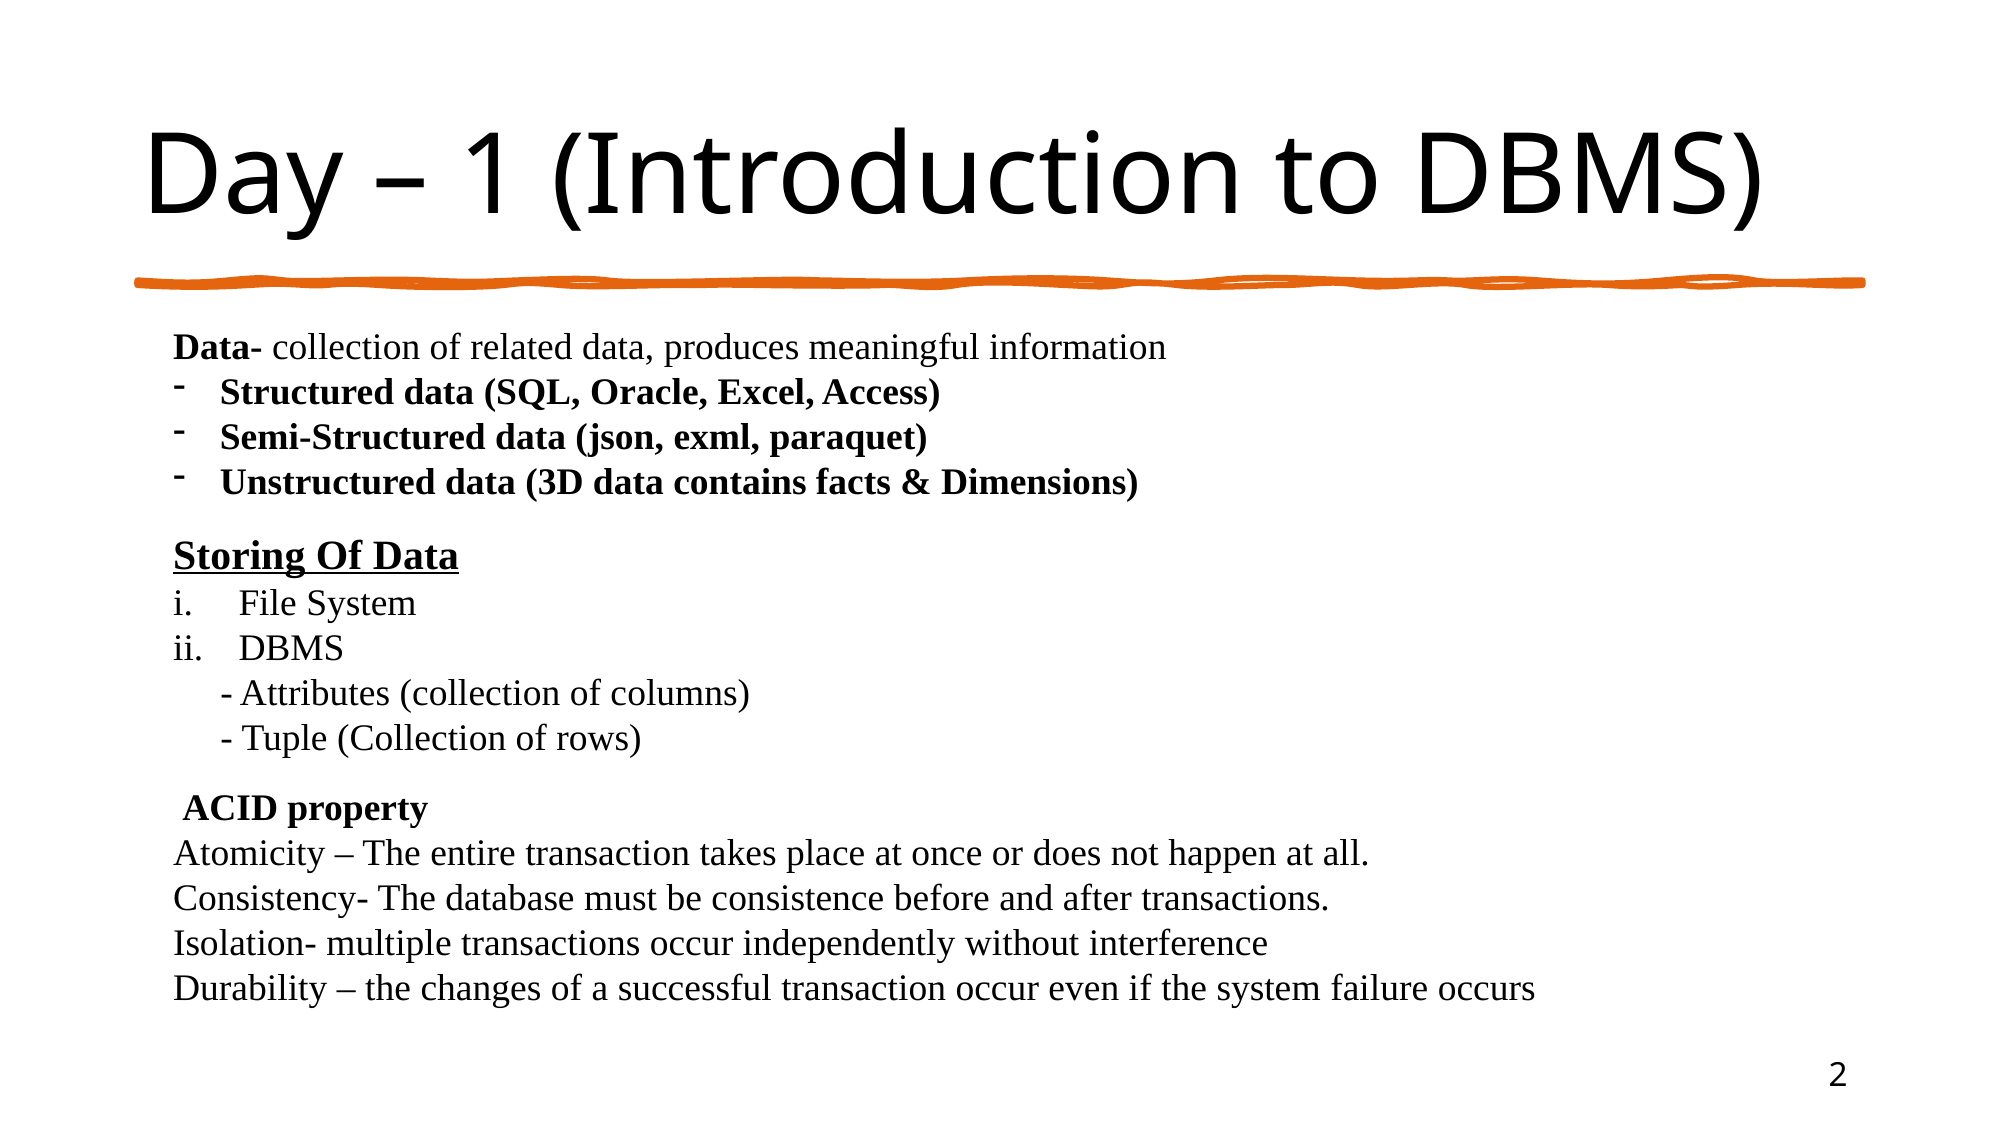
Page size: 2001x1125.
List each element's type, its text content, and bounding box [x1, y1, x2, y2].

text_box Data- collection of related data, produces meaningful information Structured data (SQL, Oracle, Excel, Access) Semi-Structured data (json, exml, paraquet) Unstructured data (3D data contains facts & Dimensions) Storing Of Data File System DBMS - Attributes (collection of columns) - Tuple (Collection of rows) ACID property Atomicity – The entire transaction takes place at once or does not happen at all. Consistency- The database must be consistence before and after transactions. Isolation- multiple transactions occur independently without interference Durability – the changes of a successful transaction occur even if the system failure occurs [158, 314, 1717, 1016]
slide_number 2 [1412, 1042, 1863, 1103]
title Day – 1 (Introduction to DBMS) [126, 59, 1851, 278]
